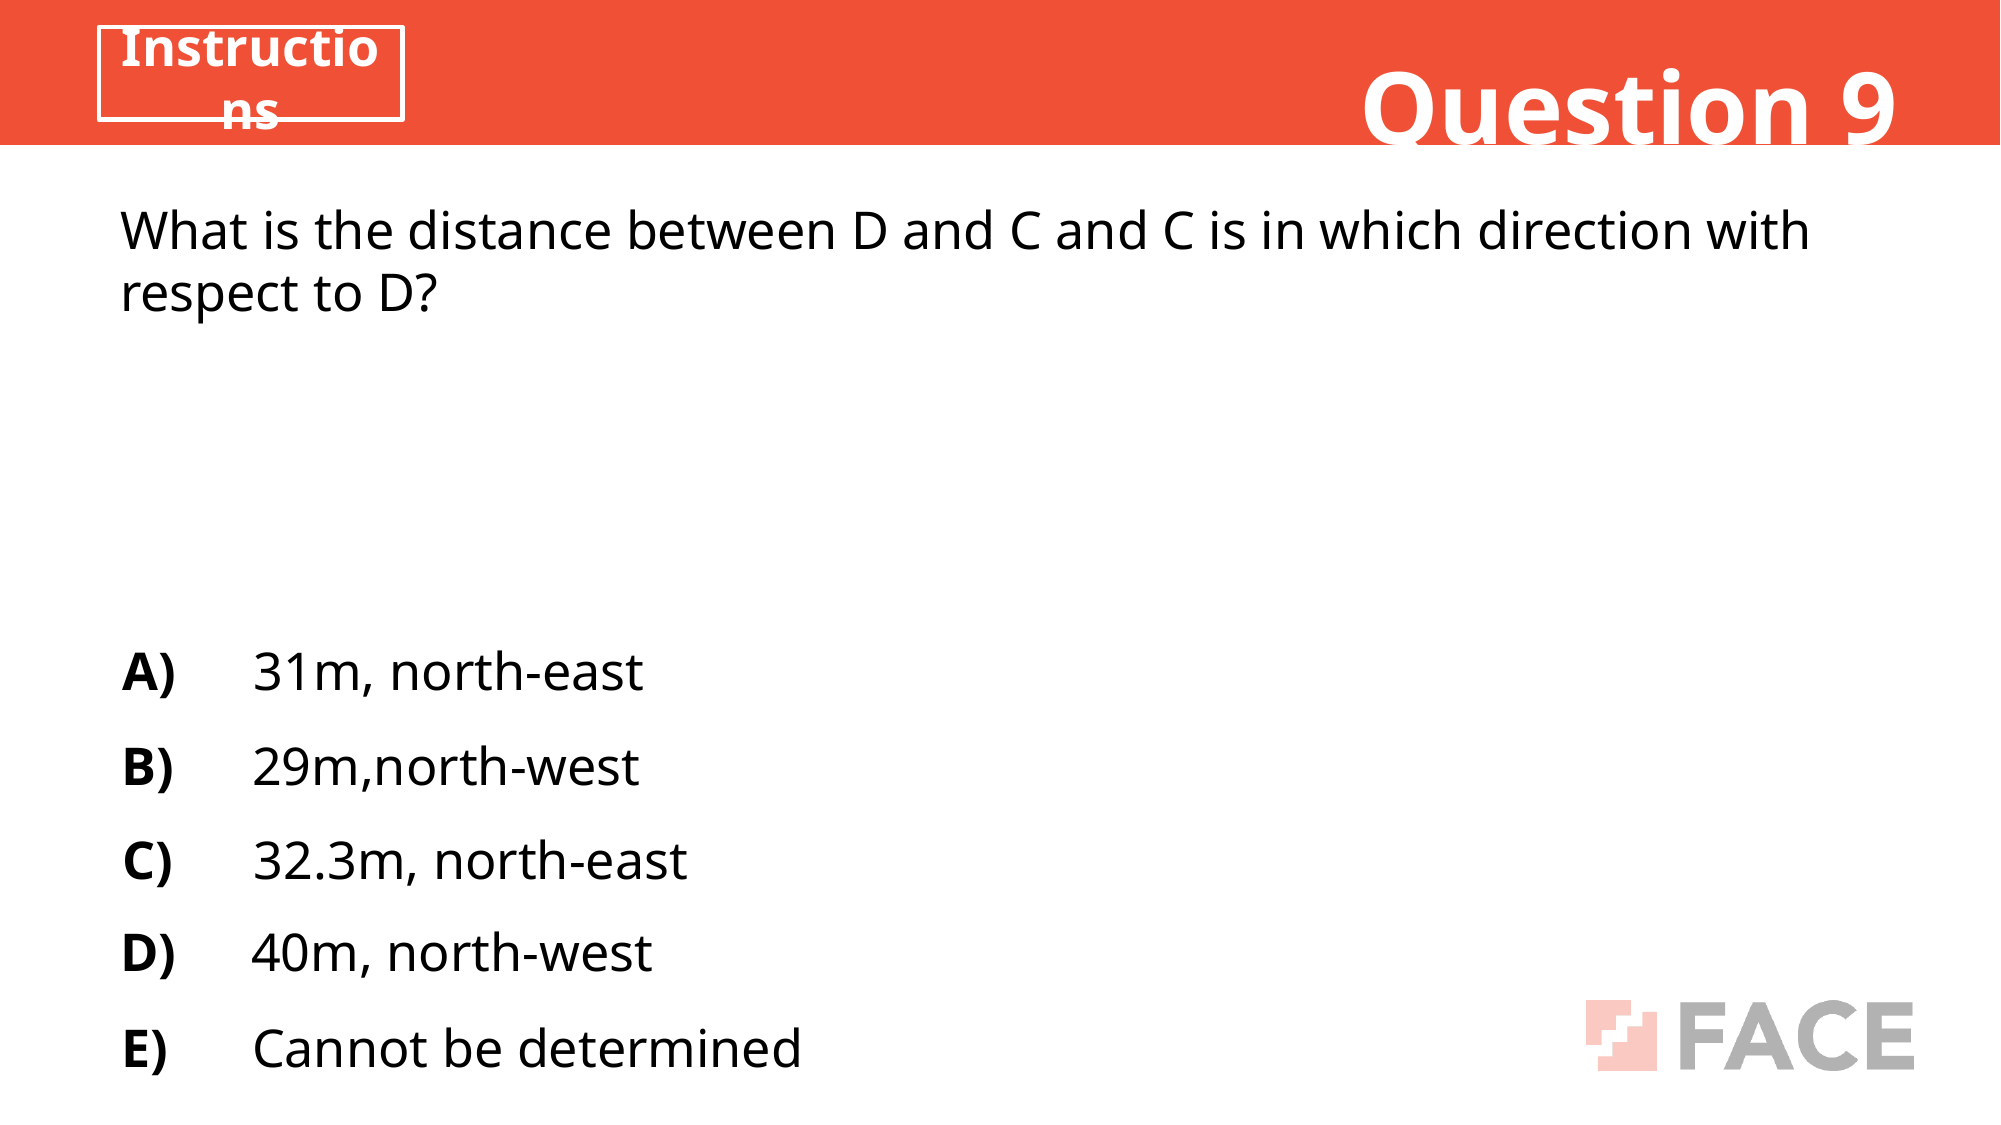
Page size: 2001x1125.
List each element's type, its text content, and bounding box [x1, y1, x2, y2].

text_box A) [107, 600, 223, 709]
text_box 40m, north-west [236, 881, 1893, 990]
text_box 31m, north-east [238, 600, 1896, 709]
text_box Cannot be determined [237, 977, 1894, 1086]
text_box [0, 0, 2000, 147]
text_box C) [107, 788, 223, 898]
text_box Instructions [97, 25, 404, 122]
text_box B) [106, 694, 221, 803]
text_box D) [105, 881, 220, 990]
text_box 29m,north-west [237, 694, 1894, 803]
text_box Question 9 [638, 37, 1914, 173]
text_box What is the distance between D and C and C is in which direction with respect to D? [105, 189, 1895, 330]
text_box 32.3m, north-east [238, 788, 1896, 898]
text_box E) [106, 977, 221, 1086]
picture [1586, 1000, 1914, 1072]
